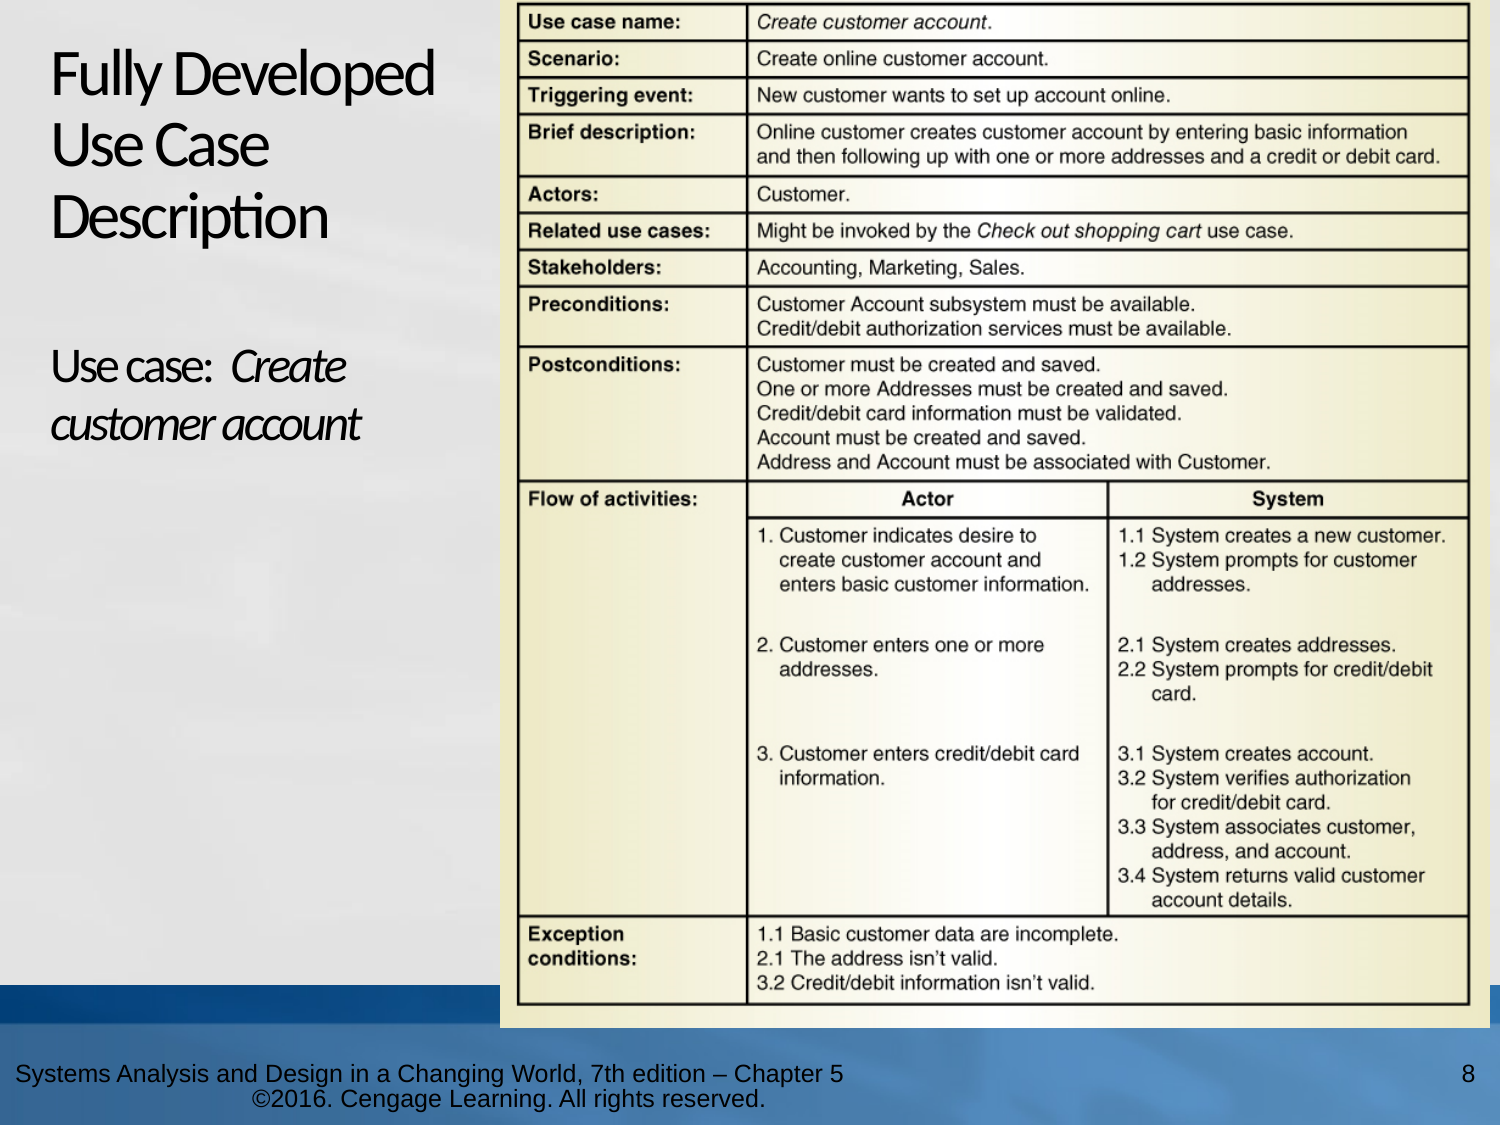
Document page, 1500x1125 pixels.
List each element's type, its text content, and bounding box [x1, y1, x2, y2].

title Fully Developed Use Case Description Use case: Create customer account [50, 37, 488, 680]
footer Systems Analysis and Design in a Changing World, 7th edition – Chapter 5 ©2016. Cengage Learning. All rights reserved. [0, 1042, 1004, 1103]
slide_number 8 [1393, 1042, 1491, 1103]
picture [0, 0, 1500, 1125]
